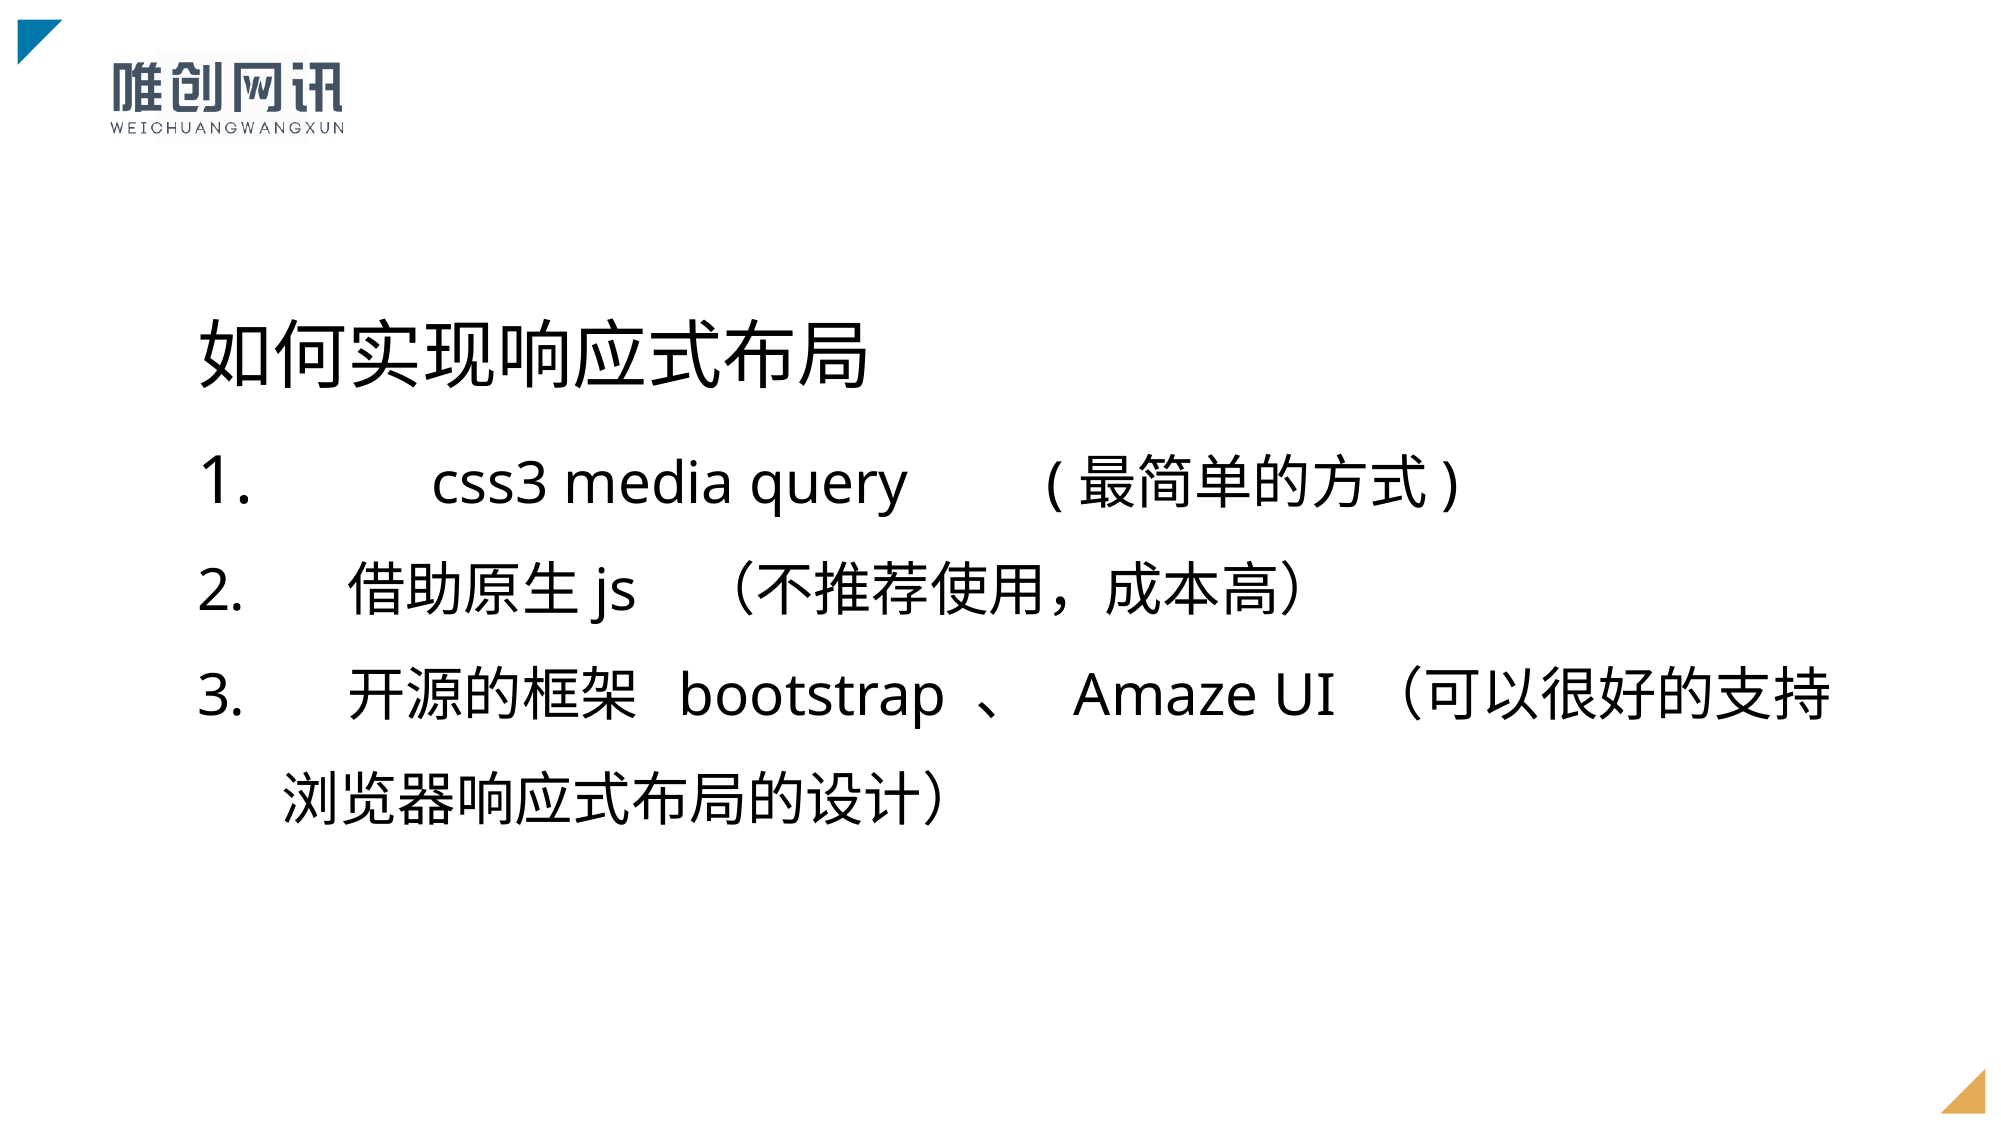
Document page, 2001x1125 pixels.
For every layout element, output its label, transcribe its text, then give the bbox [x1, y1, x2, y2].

picture [89, 51, 395, 143]
text_box [1940, 1068, 1986, 1114]
text_box 如何实现响应式布局 css3 media query (最简单的方式) 借助原生js （不推荐使用，成本高） 开源的框架 bootstrap 、 Amaze UI （可以很好的支持浏览器响应式布局的设计） [182, 254, 1857, 840]
text_box [17, 19, 63, 65]
